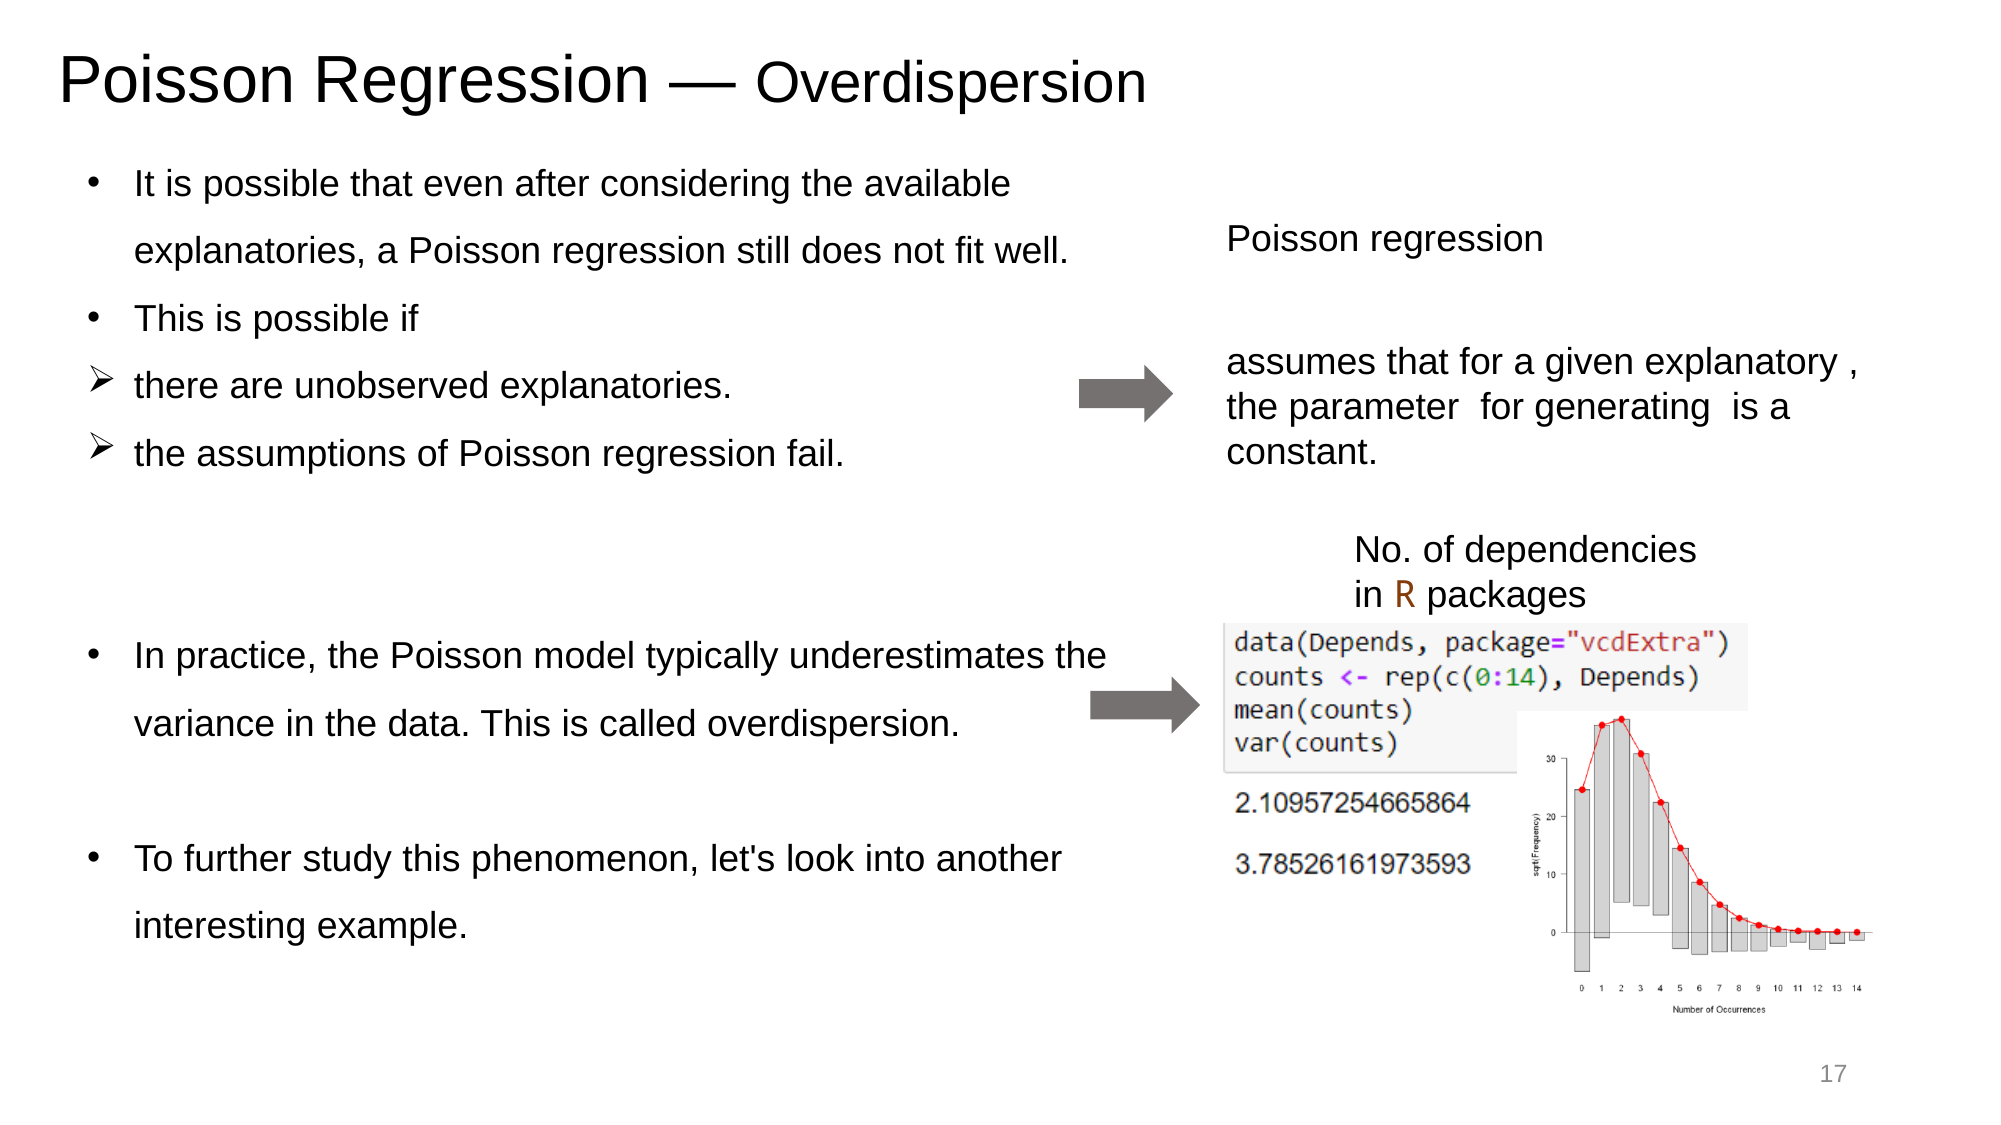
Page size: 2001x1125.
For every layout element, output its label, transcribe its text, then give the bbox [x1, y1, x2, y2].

text_box No. of dependencies in R packages [1339, 517, 1715, 623]
picture [1211, 623, 1879, 1022]
text_box Poisson Regression — Overdispersion [56, 0, 1657, 117]
text_box [1078, 362, 1175, 426]
text_box [1089, 674, 1202, 737]
text_box It is possible that even after considering the available explanatories, a Poisson regression still does not fit well. This is possible if there are unobserved explanatories. the assumptions of Poisson regression fail. In practice, the Poisson model typically underestimates the variance in the data. This is called overdispersion. To further study this phenomenon, let's look into another interesting example. [72, 128, 1161, 1021]
slide_number 17 [1412, 1042, 1863, 1103]
